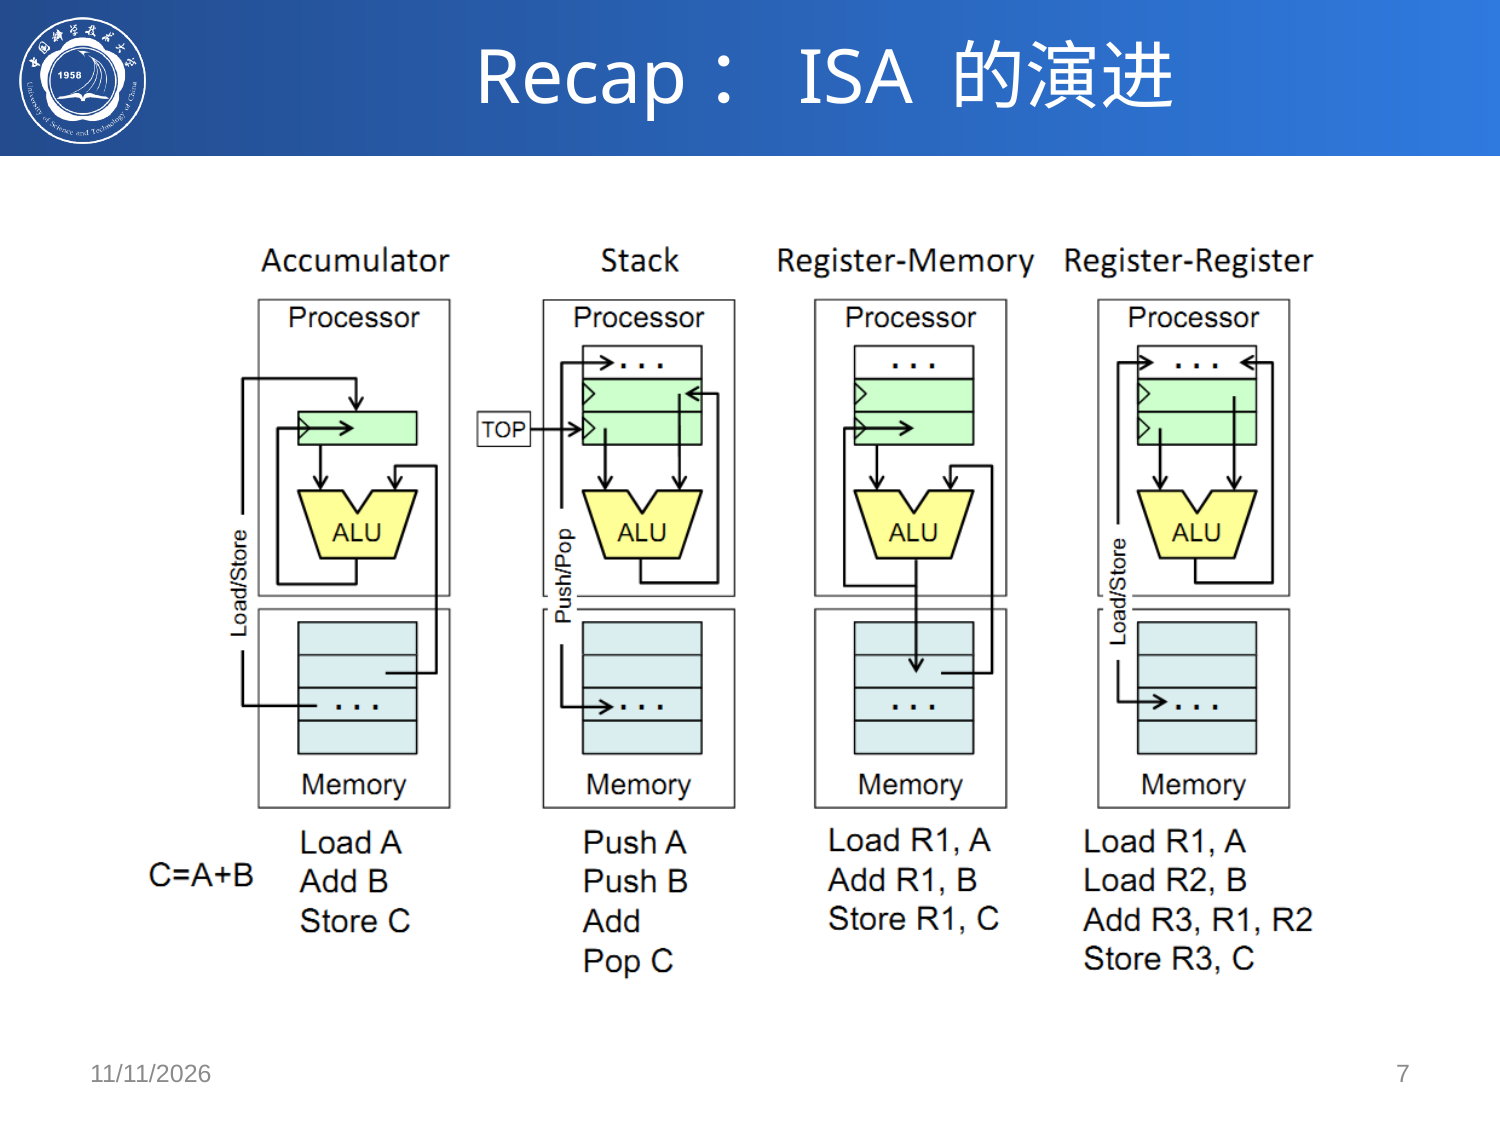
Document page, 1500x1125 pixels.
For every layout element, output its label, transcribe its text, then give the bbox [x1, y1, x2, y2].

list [138, 244, 1362, 989]
title Recap：ISA 的演进 [150, 0, 1500, 148]
slide_number 7 [1074, 1042, 1425, 1103]
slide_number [75, 1042, 425, 1103]
picture [19, 17, 146, 144]
